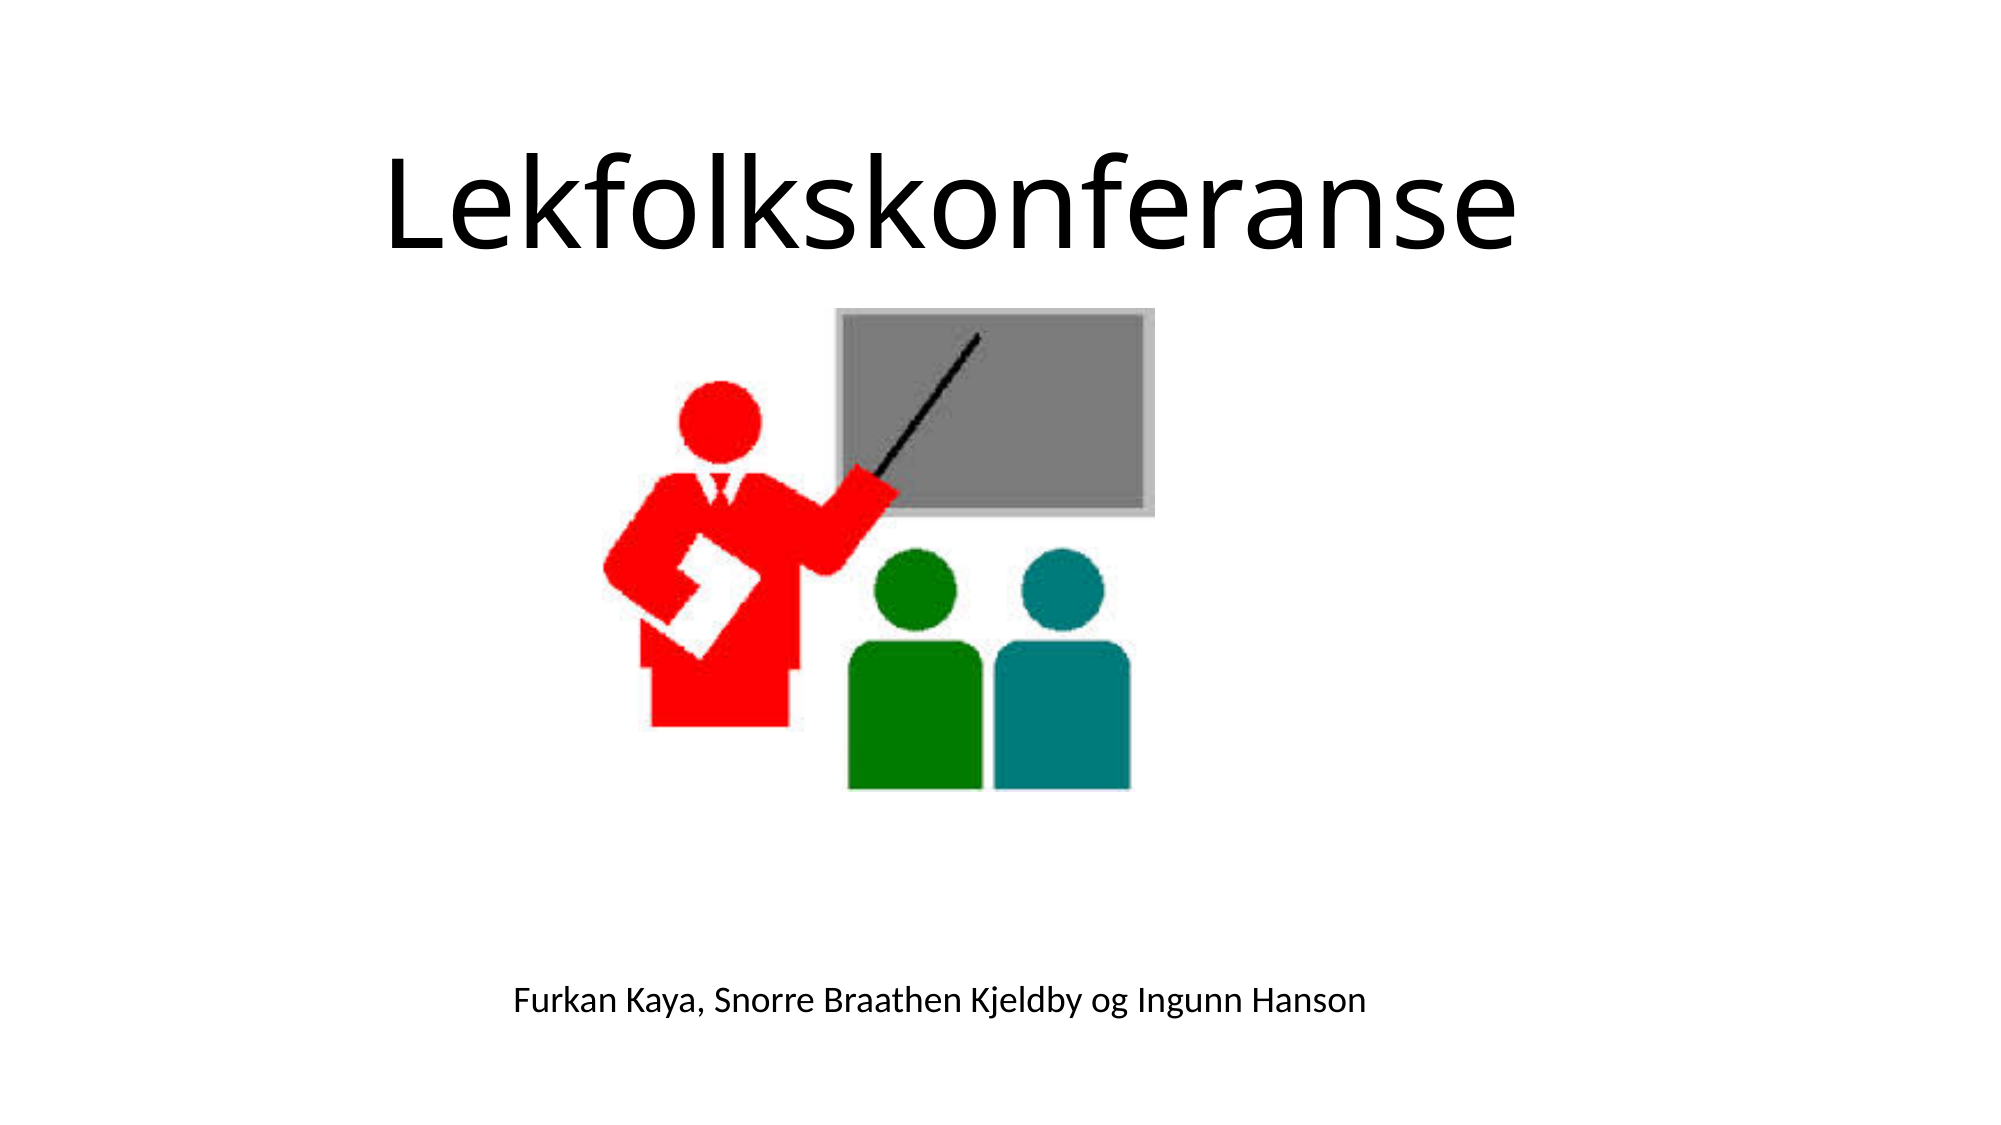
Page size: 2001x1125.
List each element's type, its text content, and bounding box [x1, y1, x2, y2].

title Lekfolkskonferanse [201, 105, 1702, 284]
text_box Furkan Kaya, Snorre Braathen Kjeldby og Ingunn Hanson [498, 967, 1541, 1028]
picture [602, 308, 1155, 792]
